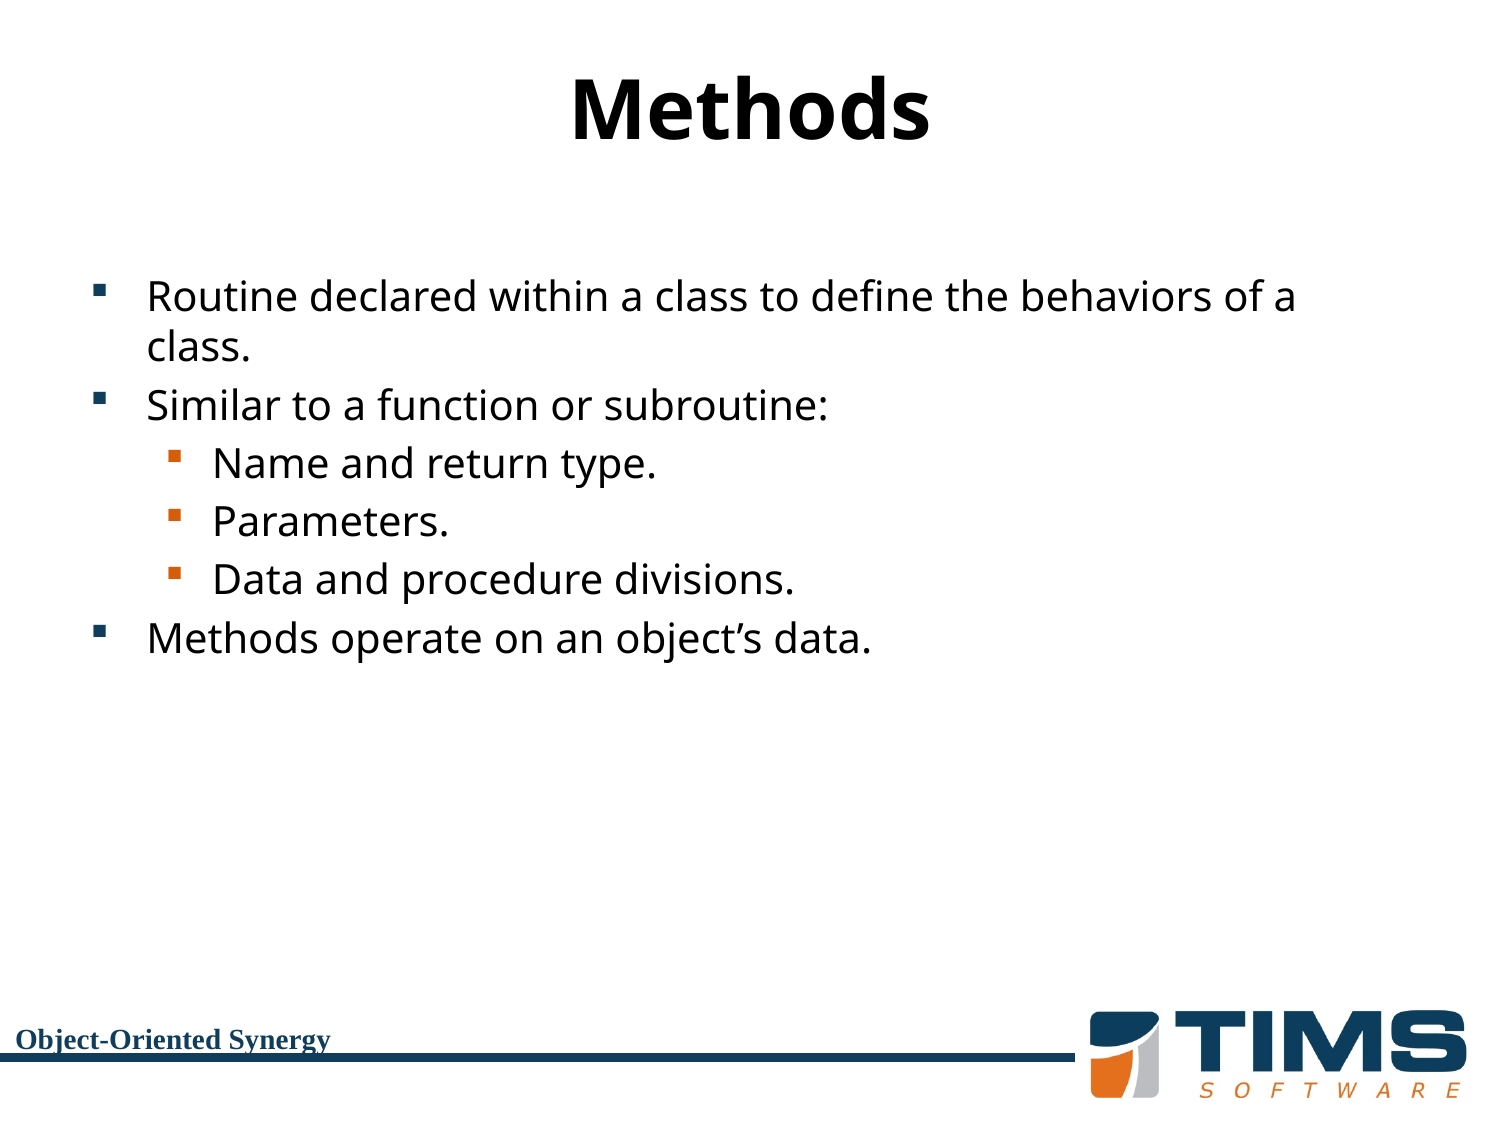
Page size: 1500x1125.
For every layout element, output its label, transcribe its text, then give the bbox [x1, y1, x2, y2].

text_box Object-Oriented Synergy [0, 1012, 650, 1088]
picture [1087, 1007, 1469, 1098]
title Methods [75, 12, 1426, 200]
list Routine declared within a class to define the behaviors of a class. Similar to a function or subroutine: Name and return type. Parameters. Data and procedure divisions. Methods operate on an object’s data. [75, 262, 1425, 1005]
